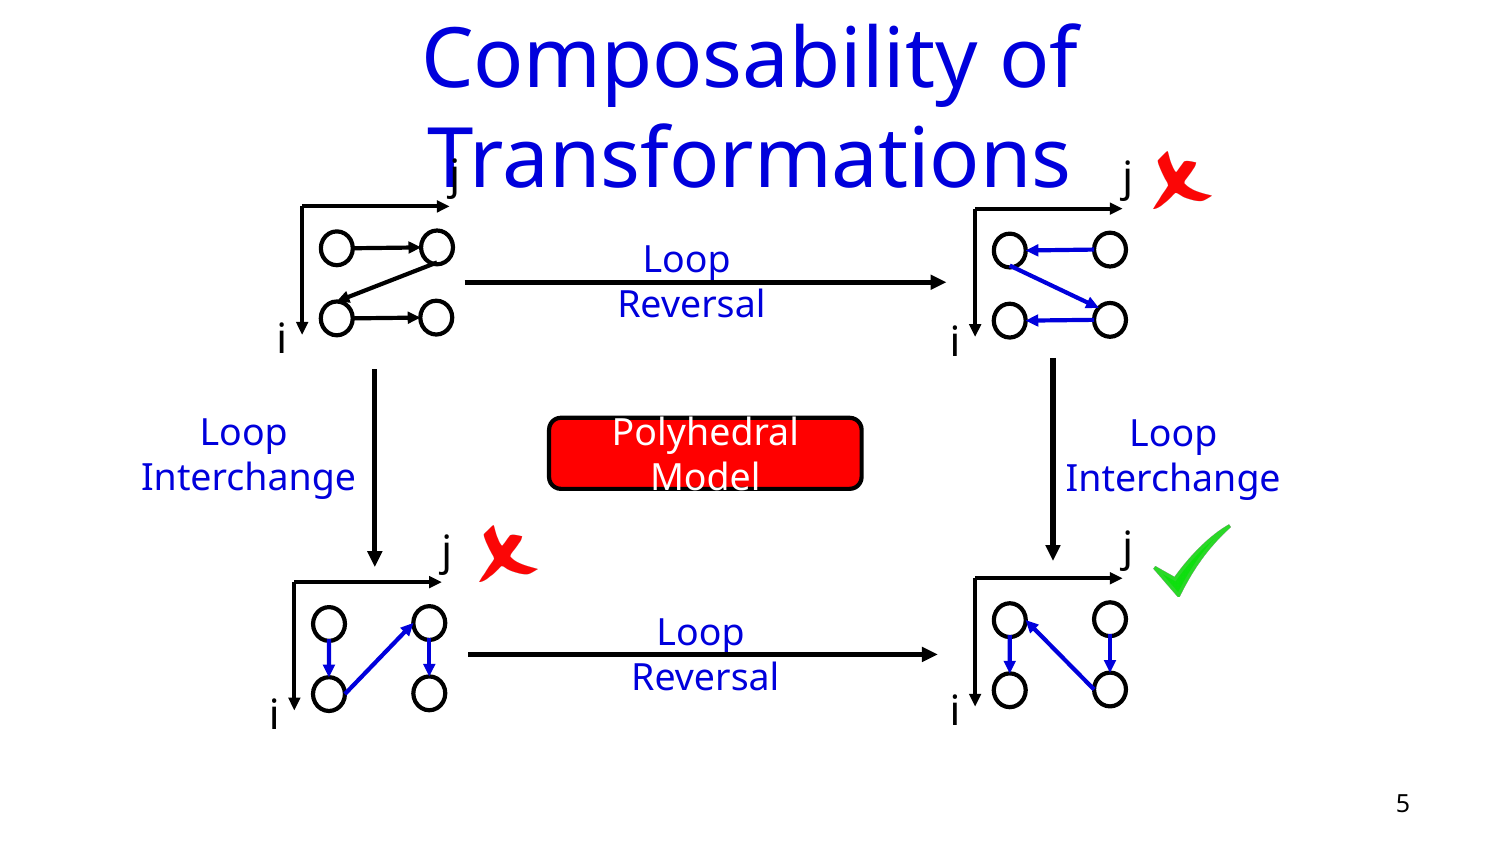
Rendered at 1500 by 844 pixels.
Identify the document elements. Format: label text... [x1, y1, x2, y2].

text_box Loop Reversal [578, 290, 805, 333]
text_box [264, 140, 472, 365]
picture [1152, 151, 1212, 209]
slide_number 5 [1074, 782, 1425, 827]
text_box Loop Reversal [592, 600, 819, 652]
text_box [937, 142, 1145, 367]
title Composability of Transformations [75, 33, 1425, 175]
text_box Loop Interchange [1057, 401, 1296, 507]
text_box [937, 511, 1145, 737]
text_box Loop Reversal [592, 663, 819, 706]
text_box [256, 515, 464, 740]
text_box Polyhedral Model [546, 415, 864, 491]
picture [478, 525, 538, 583]
picture [1152, 523, 1231, 598]
text_box Loop Interchange [126, 400, 370, 506]
text_box Loop Reversal [578, 227, 805, 280]
